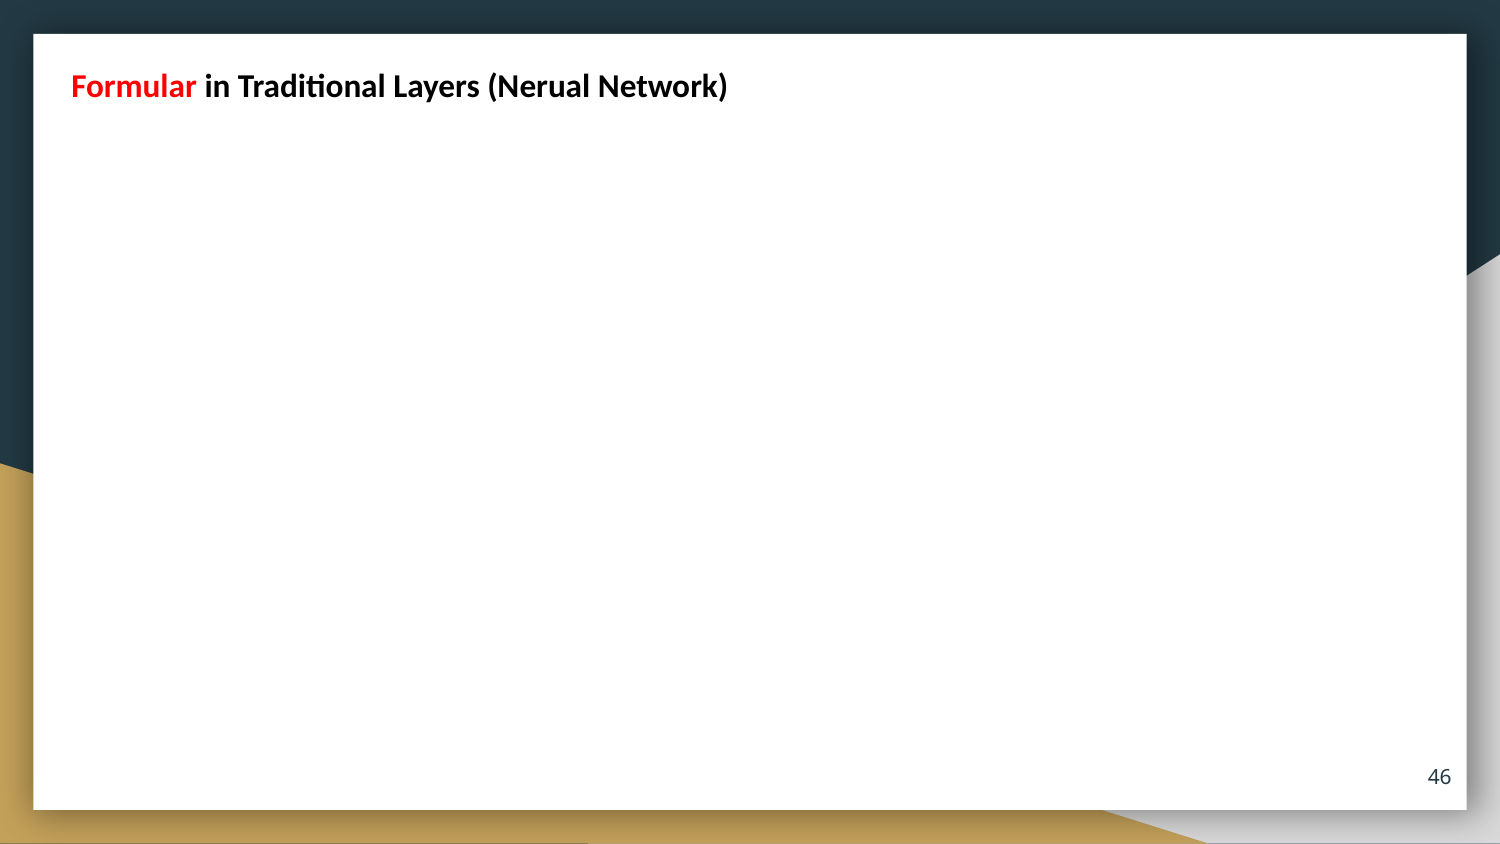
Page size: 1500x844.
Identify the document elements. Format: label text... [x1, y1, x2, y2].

text_box Formular in Traditional Layers (Nerual Network) [56, 49, 762, 120]
slide_number 46 [1376, 745, 1467, 810]
